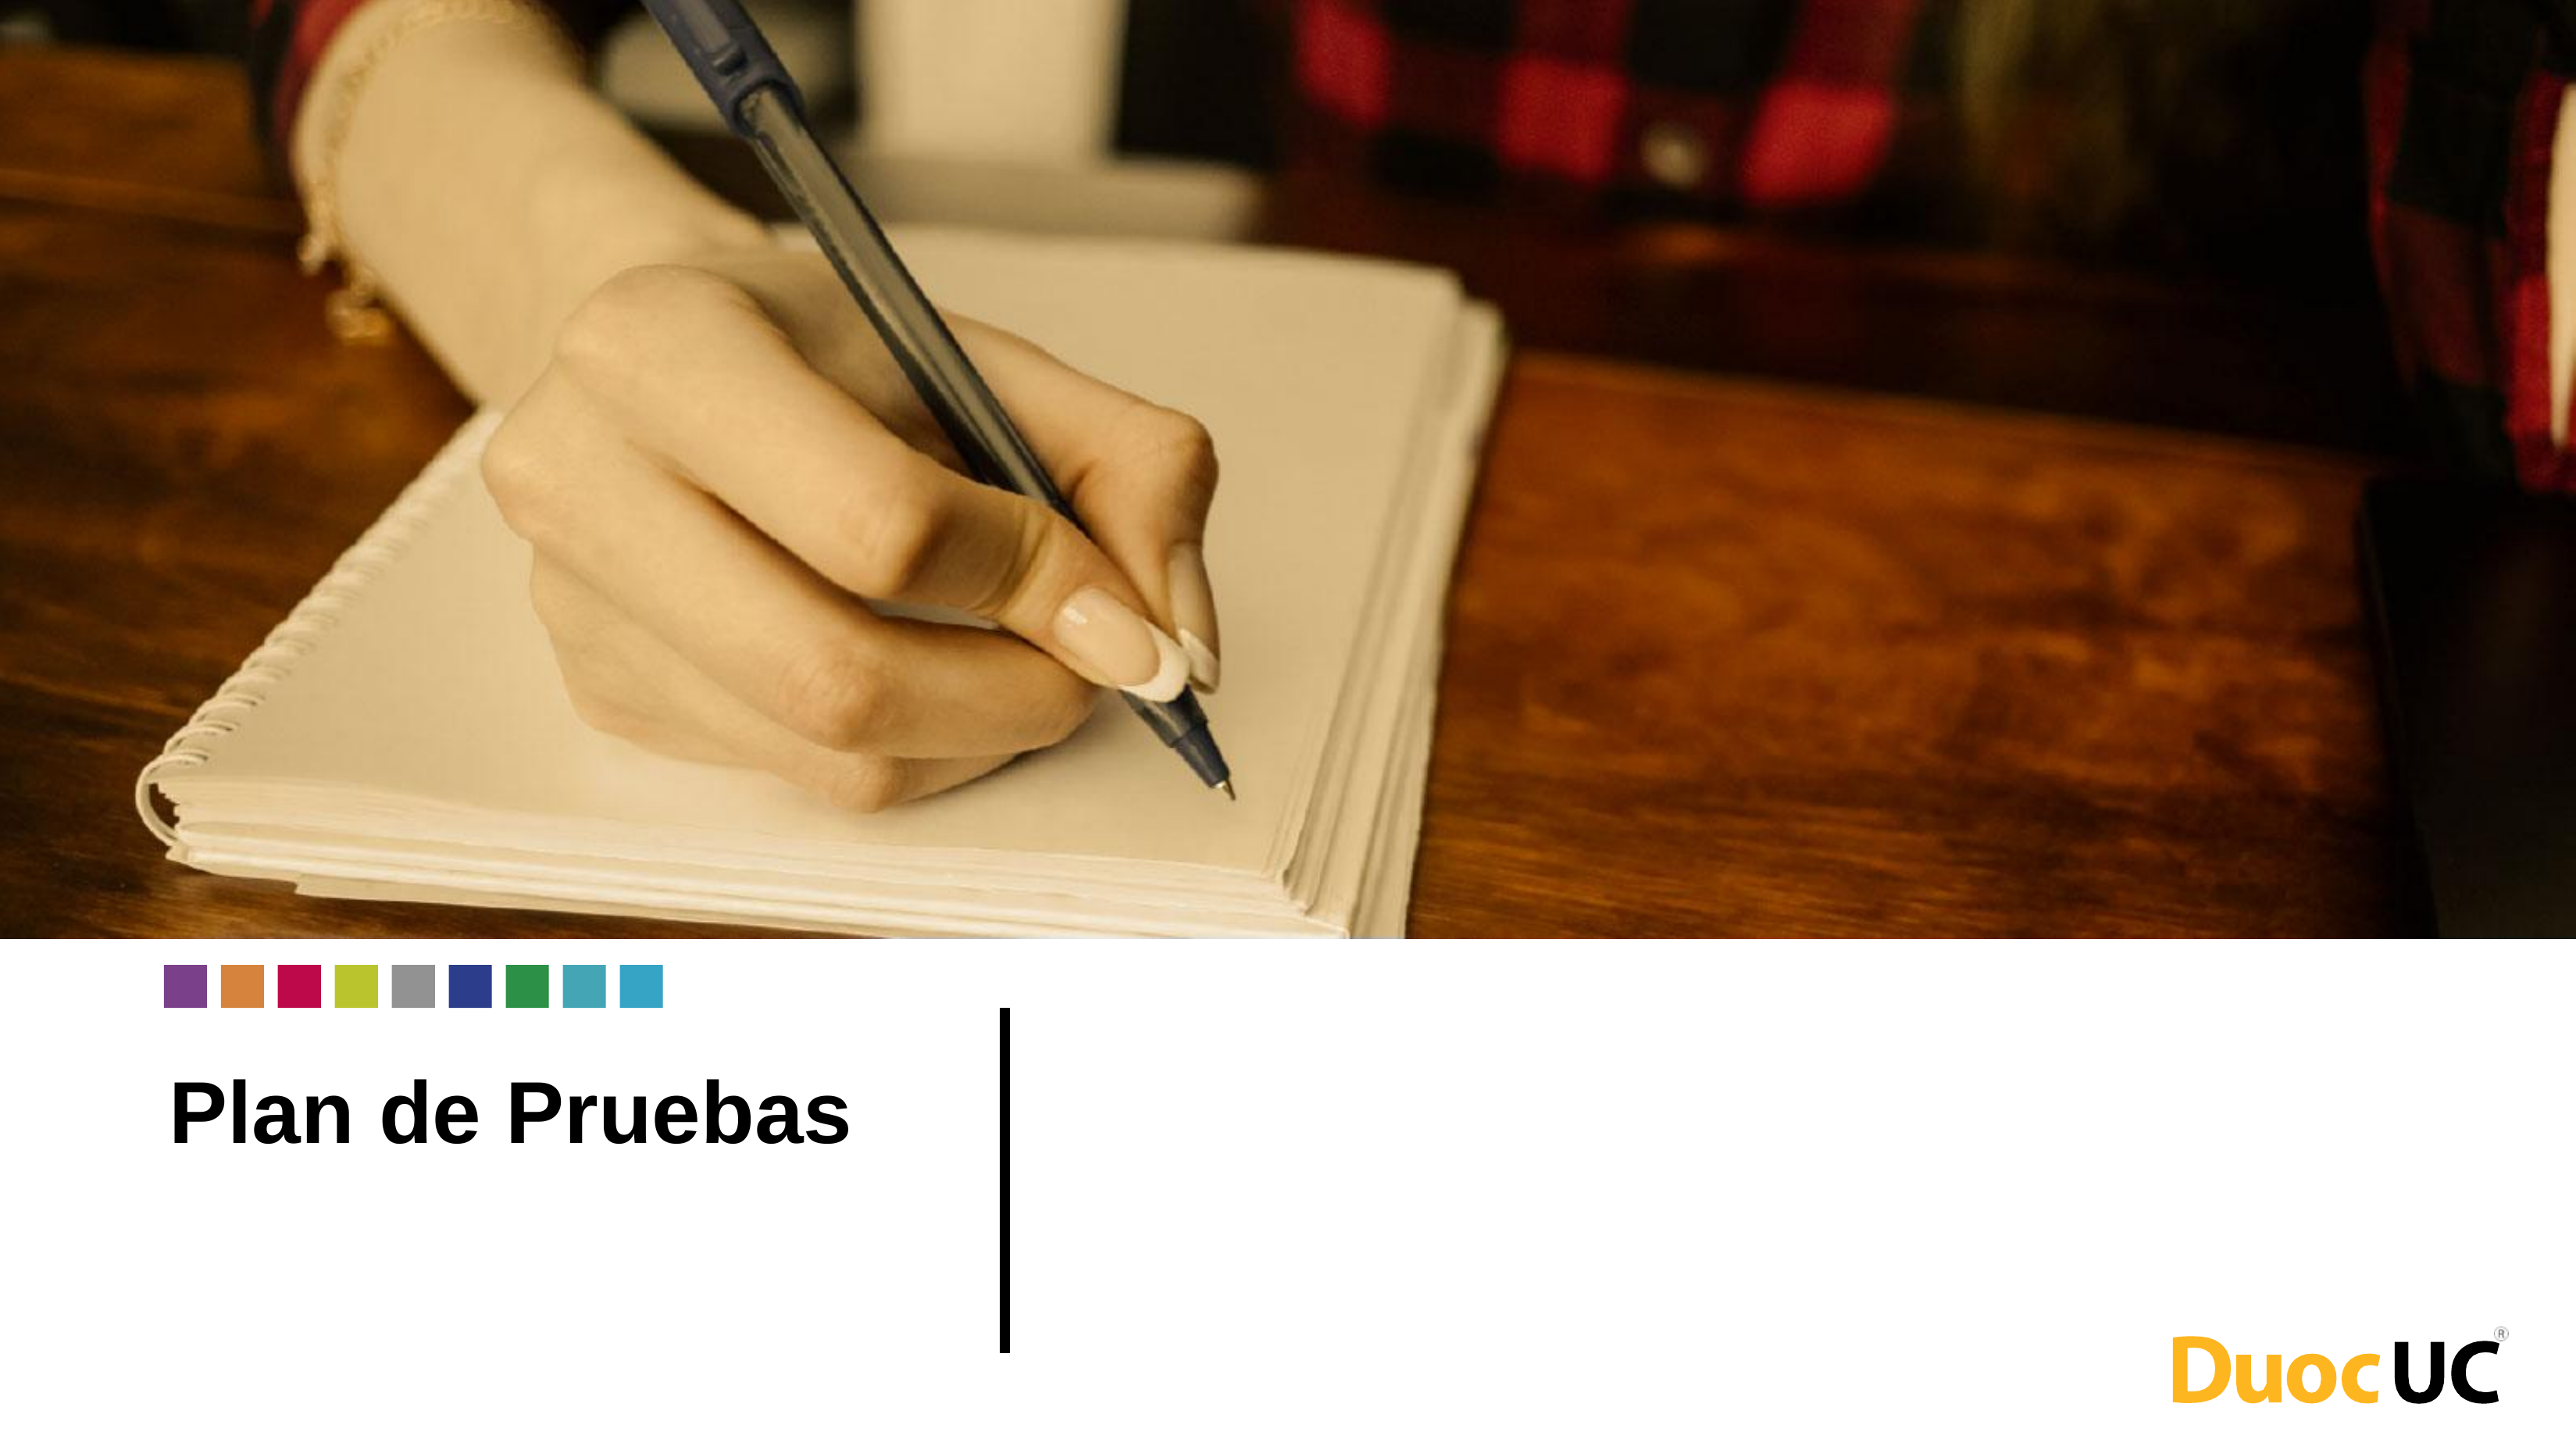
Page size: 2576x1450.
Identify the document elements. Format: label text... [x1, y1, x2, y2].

picture [0, 0, 2576, 939]
picture [2494, 1327, 2509, 1341]
title Plan de Pruebas [169, 1055, 944, 1298]
